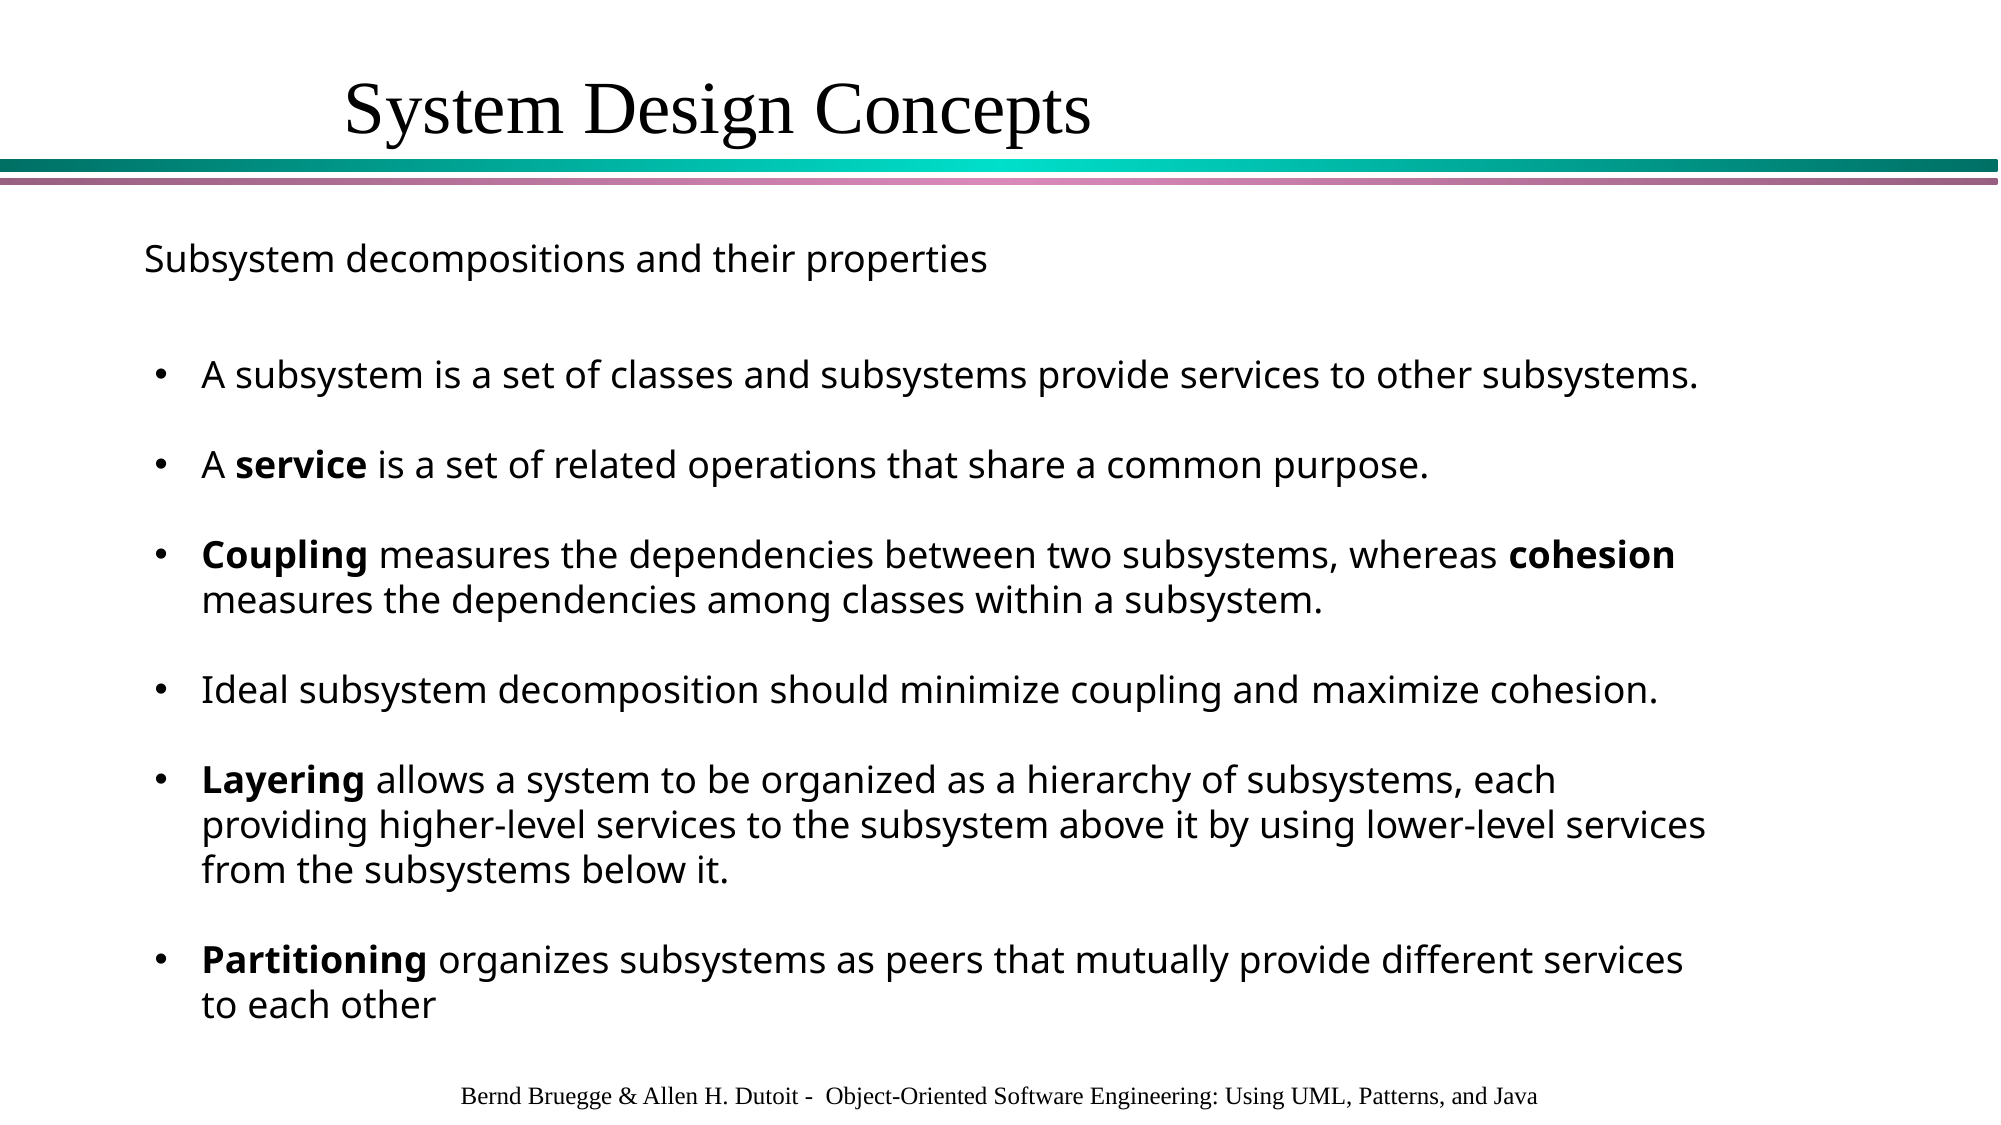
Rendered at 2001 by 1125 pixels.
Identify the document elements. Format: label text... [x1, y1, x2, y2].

text_box System Design Concepts [328, 50, 1329, 156]
text_box Subsystem decompositions and their properties [129, 227, 1130, 287]
text_box A subsystem is a set of classes and subsystems provide services to other subsystems. A service is a set of related operations that share a common purpose. Coupling measures the dependencies between two subsystems, whereas cohesion measures the dependencies among classes within a subsystem. Ideal subsystem decomposition should minimize coupling and maximize cohesion. Layering allows a system to be organized as a hierarchy of subsystems, each providing higher-level services to the subsystem above it by using lower-level services from the subsystems below it. Partitioning organizes subsystems as peers that mutually provide different services to each other [139, 343, 1744, 1034]
footer Bernd Bruegge & Allen H. Dutoit - Object-Oriented Software Engineering: Using UML, Patterns, and Java [177, 1068, 1823, 1121]
